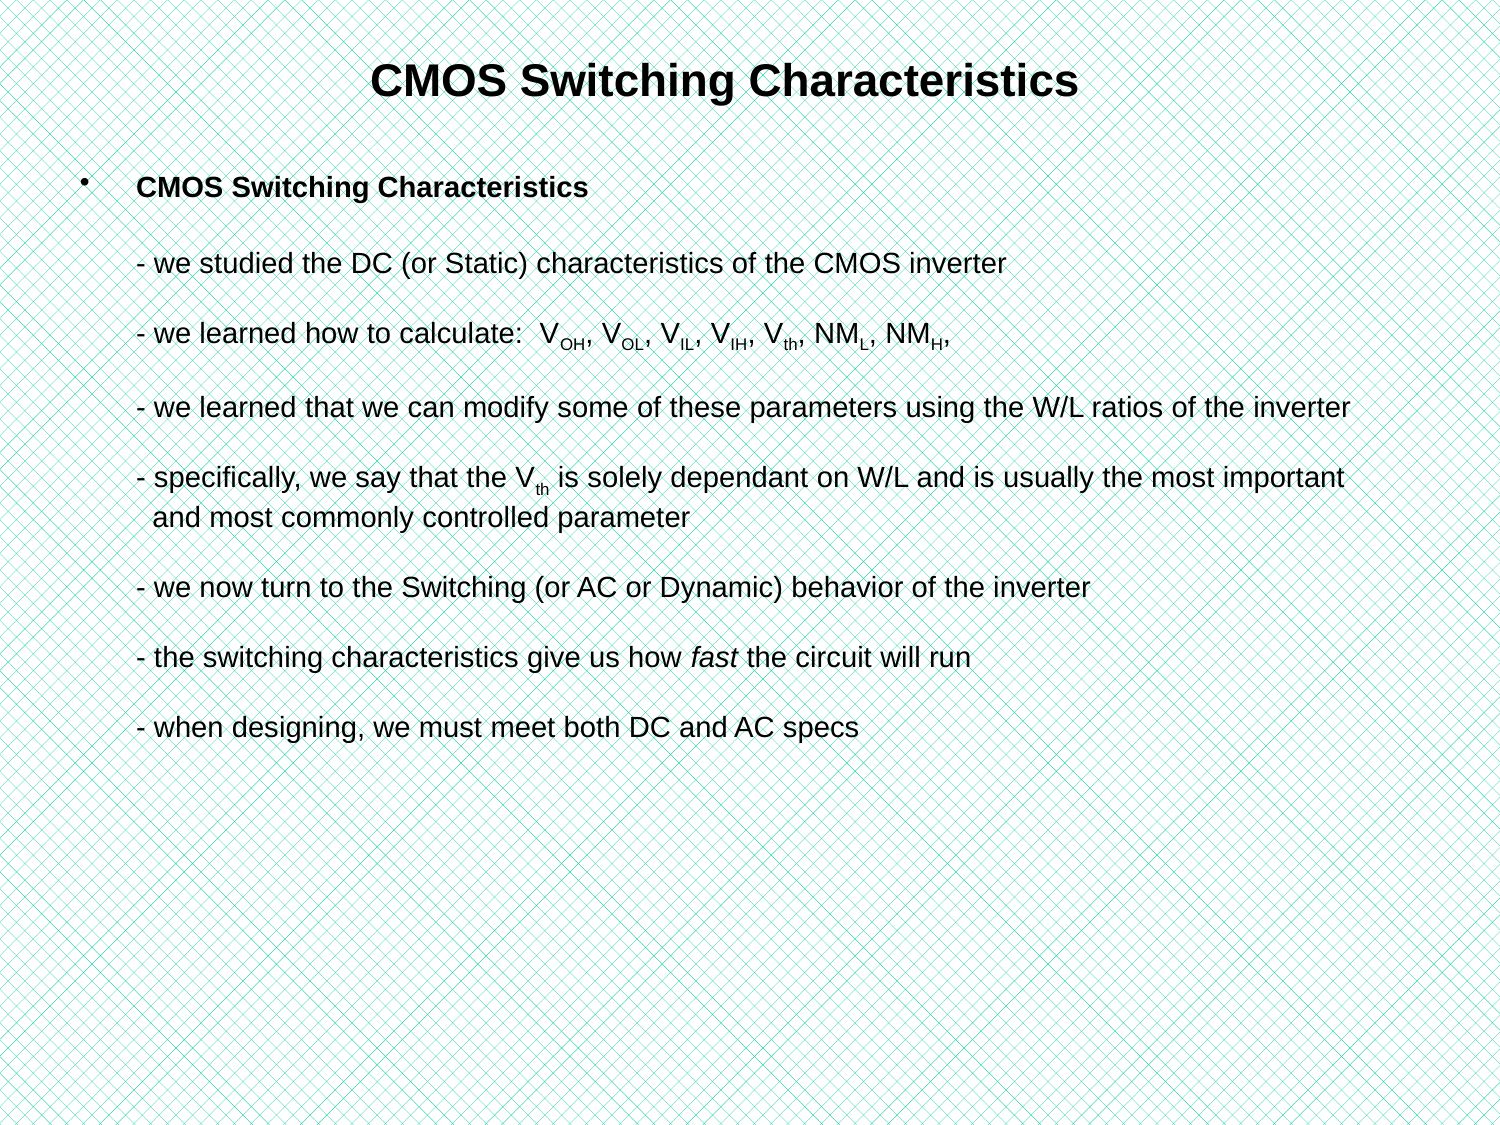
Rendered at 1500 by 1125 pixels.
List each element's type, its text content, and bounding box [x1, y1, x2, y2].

list CMOS Switching Characteristics - we studied the DC (or Static) characteristics of the CMOS inverter - we learned how to calculate: VOH, VOL, VIL, VIH, Vth, NML, NMH, - we learned that we can modify some of these parameters using the W/L ratios of the inverter - specifically, we say that the Vth is solely dependant on W/L and is usually the most important and most commonly controlled parameter - we now turn to the Switching (or AC or Dynamic) behavior of the inverter - the switching characteristics give us how fast the circuit will run - when designing, we must meet both DC and AC specs [64, 160, 1471, 988]
title CMOS Switching Characteristics [87, 37, 1363, 120]
